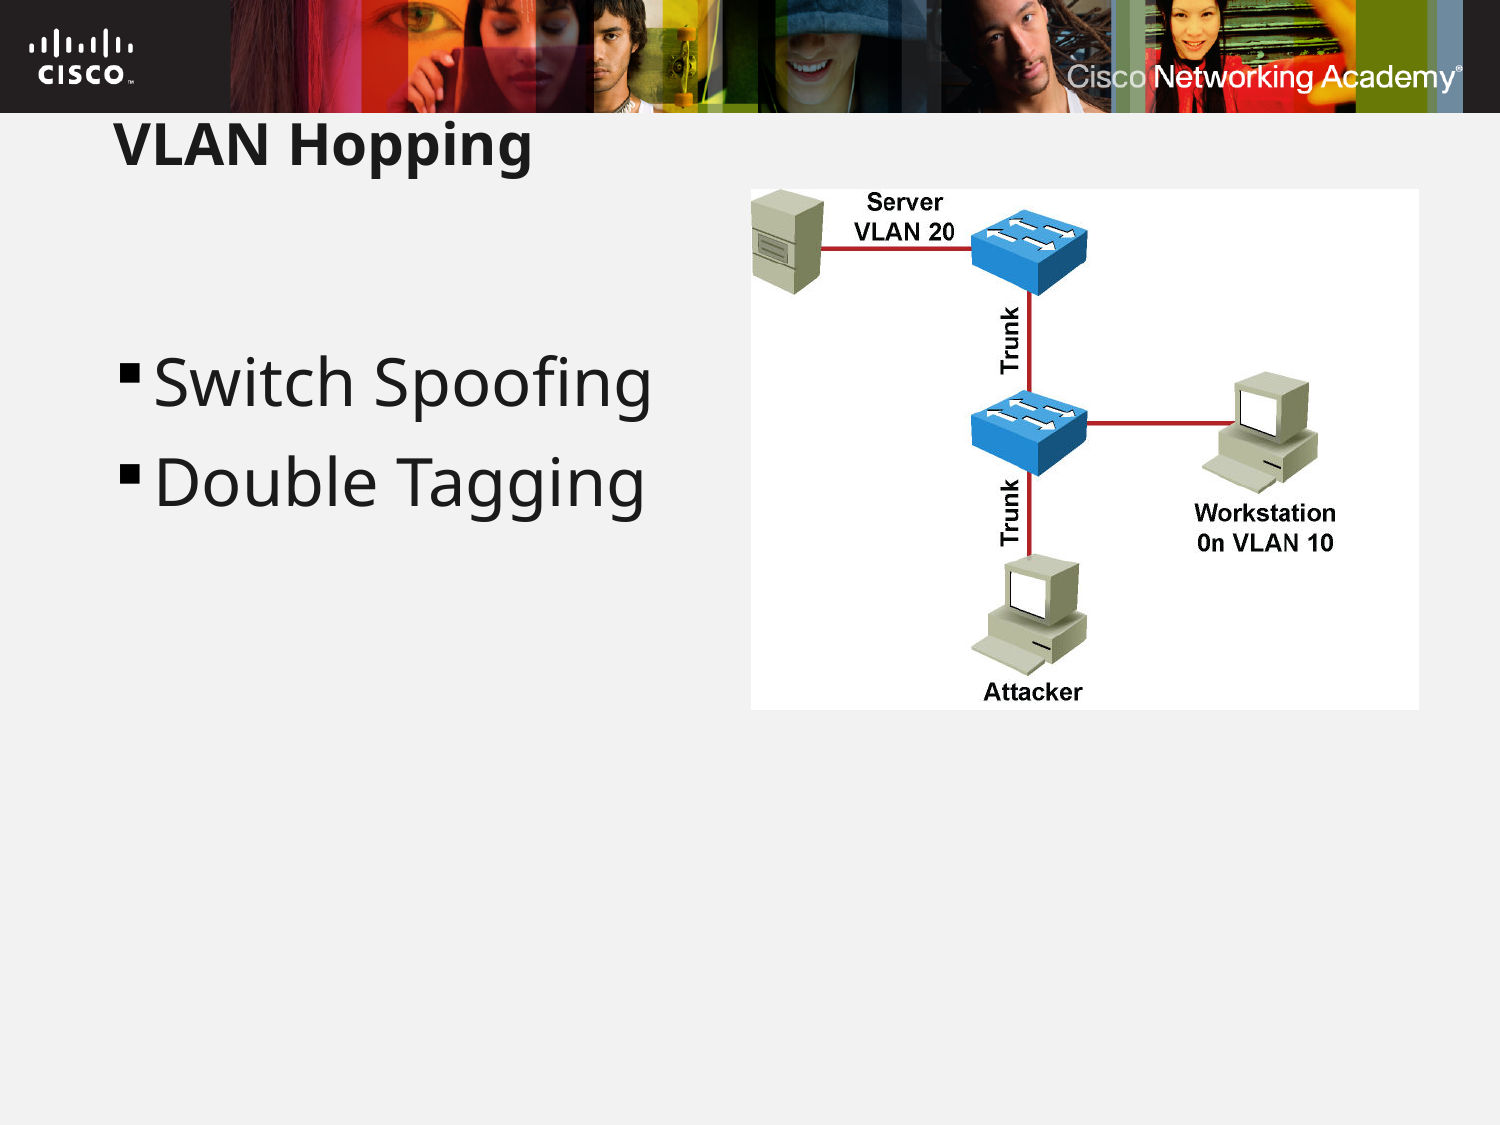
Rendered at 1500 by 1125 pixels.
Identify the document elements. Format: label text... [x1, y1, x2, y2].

title VLAN Hopping [107, 0, 1444, 185]
picture [0, 0, 107, 113]
list Switch Spoofing Double Tagging [107, 339, 747, 1125]
picture [1444, 0, 1500, 113]
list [750, 189, 1419, 710]
